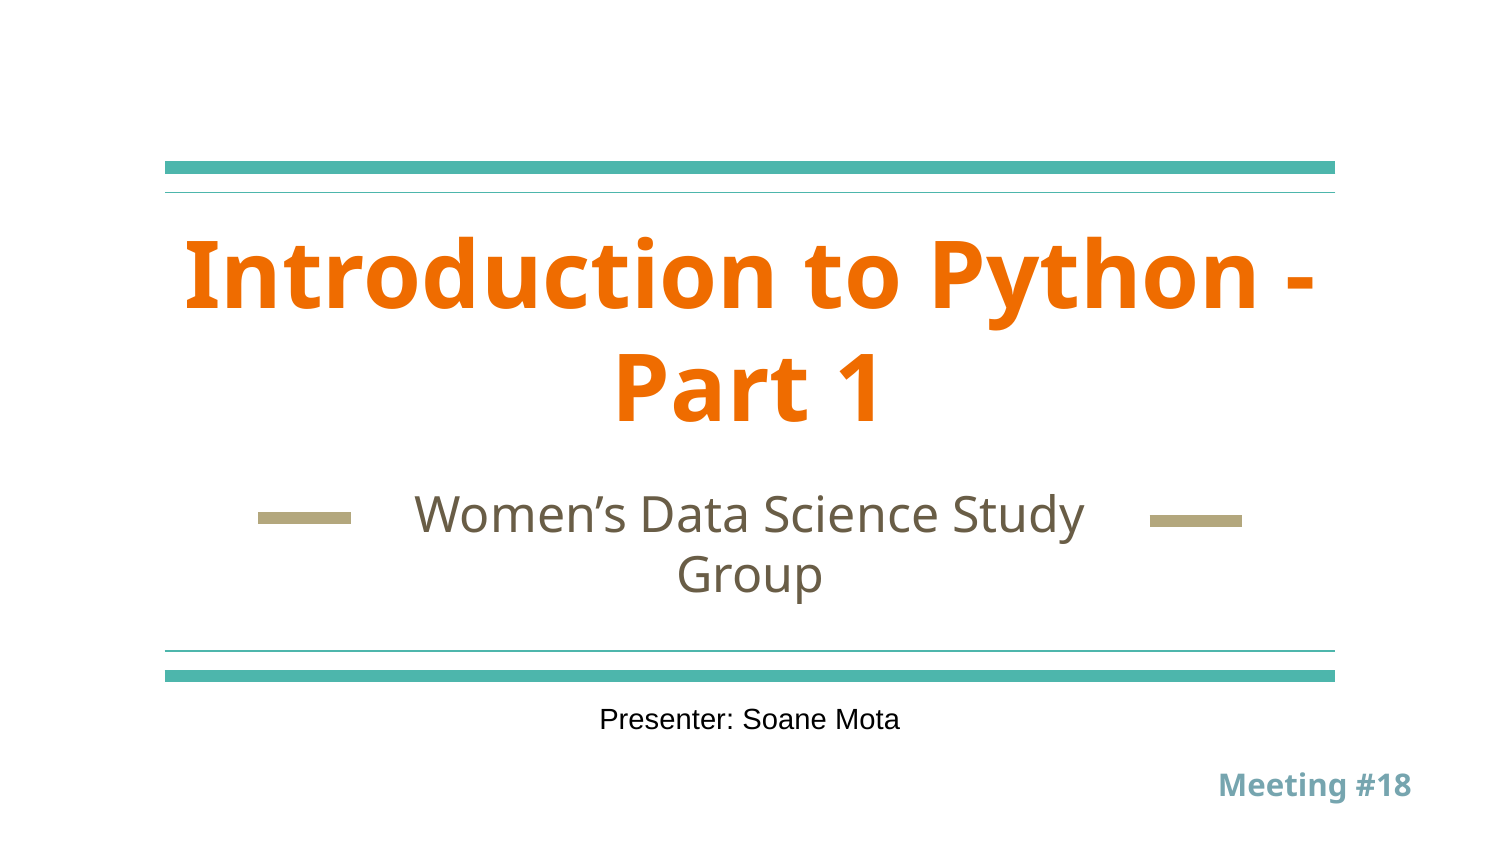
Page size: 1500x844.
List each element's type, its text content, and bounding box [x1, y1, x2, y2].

text_box Meeting #18 [1180, 750, 1450, 819]
text_box Presenter: Soane Mota [517, 685, 982, 768]
subtitle Women’s Data Science Study Group [350, 467, 1150, 598]
title Introduction to Python - Part 1 [164, 287, 1336, 456]
